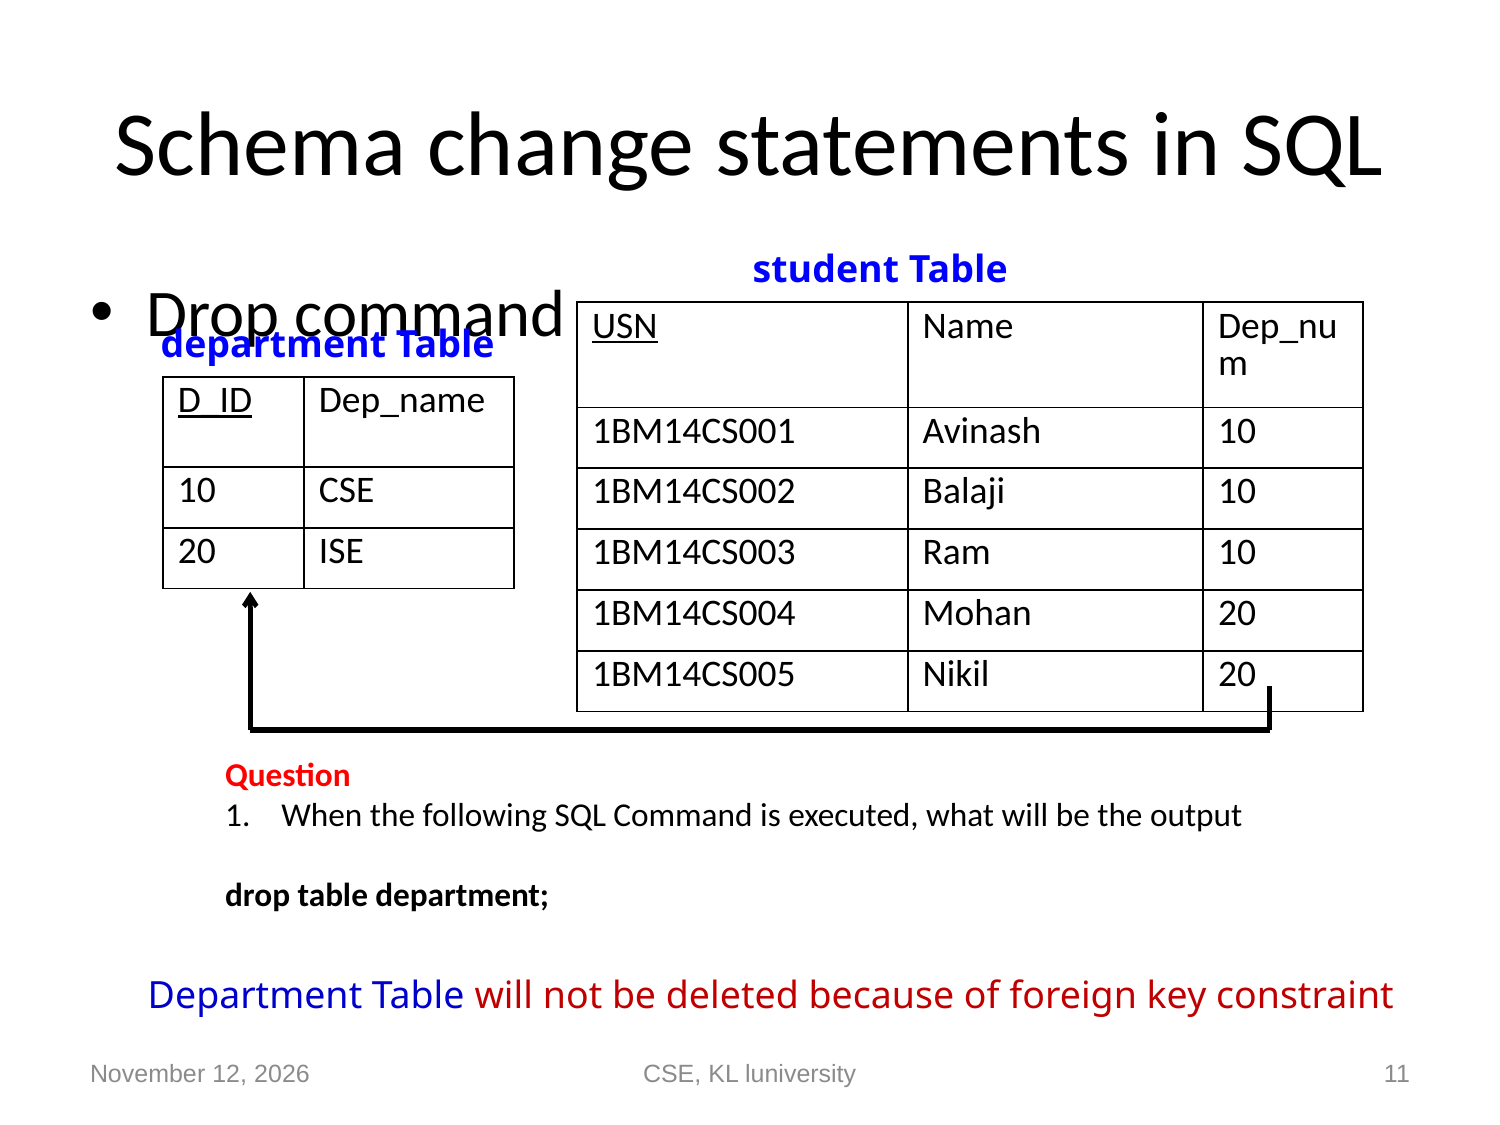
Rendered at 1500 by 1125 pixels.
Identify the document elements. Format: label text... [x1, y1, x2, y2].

table_cell ISE [305, 529, 513, 588]
table_cell Ram [909, 530, 1202, 589]
table_cell Balaji [909, 469, 1202, 528]
table_header Dep_name [305, 378, 513, 466]
slide_number 11 [1074, 1042, 1425, 1103]
table_cell 1BM14CS002 [578, 469, 907, 528]
text_box department Table [145, 312, 511, 372]
table_cell Nikil [909, 652, 1202, 711]
table_cell 20 [1204, 591, 1362, 650]
table_cell 10 [164, 468, 303, 527]
footer CSE, KL luniversity [512, 1042, 988, 1103]
table_cell 20 [164, 529, 303, 588]
table_cell Mohan [909, 591, 1202, 650]
table_cell 1BM14CS003 [578, 530, 907, 589]
table_cell Avinash [248, 731, 1271, 736]
title Schema change statements in SQL [75, 45, 1425, 233]
table_cell 1BM14CS005 [578, 652, 907, 711]
table_header Dep_num [1204, 303, 1362, 407]
list Drop command [75, 262, 1425, 1005]
text_box Question When the following SQL Command is executed, what will be the output drop table department; [210, 746, 1259, 961]
table_header Name [909, 303, 1202, 407]
table_cell 1BM14CS001 [578, 408, 907, 467]
table_cell 10 [1204, 408, 1362, 467]
table_cell CSE [305, 468, 513, 527]
table_cell 20 [1204, 652, 1362, 711]
table_header D_ID [164, 378, 303, 466]
table_header USN [578, 303, 907, 407]
text_box student Table [738, 237, 1024, 298]
table_cell 10 [1204, 469, 1362, 528]
table_cell 1BM14CS004 [578, 591, 907, 650]
text_box Department Table will not be deleted because of foreign key constraint [132, 963, 1410, 1024]
table_cell 10 [1204, 530, 1362, 589]
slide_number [75, 1042, 425, 1103]
table_cell Avinash [909, 408, 1202, 467]
